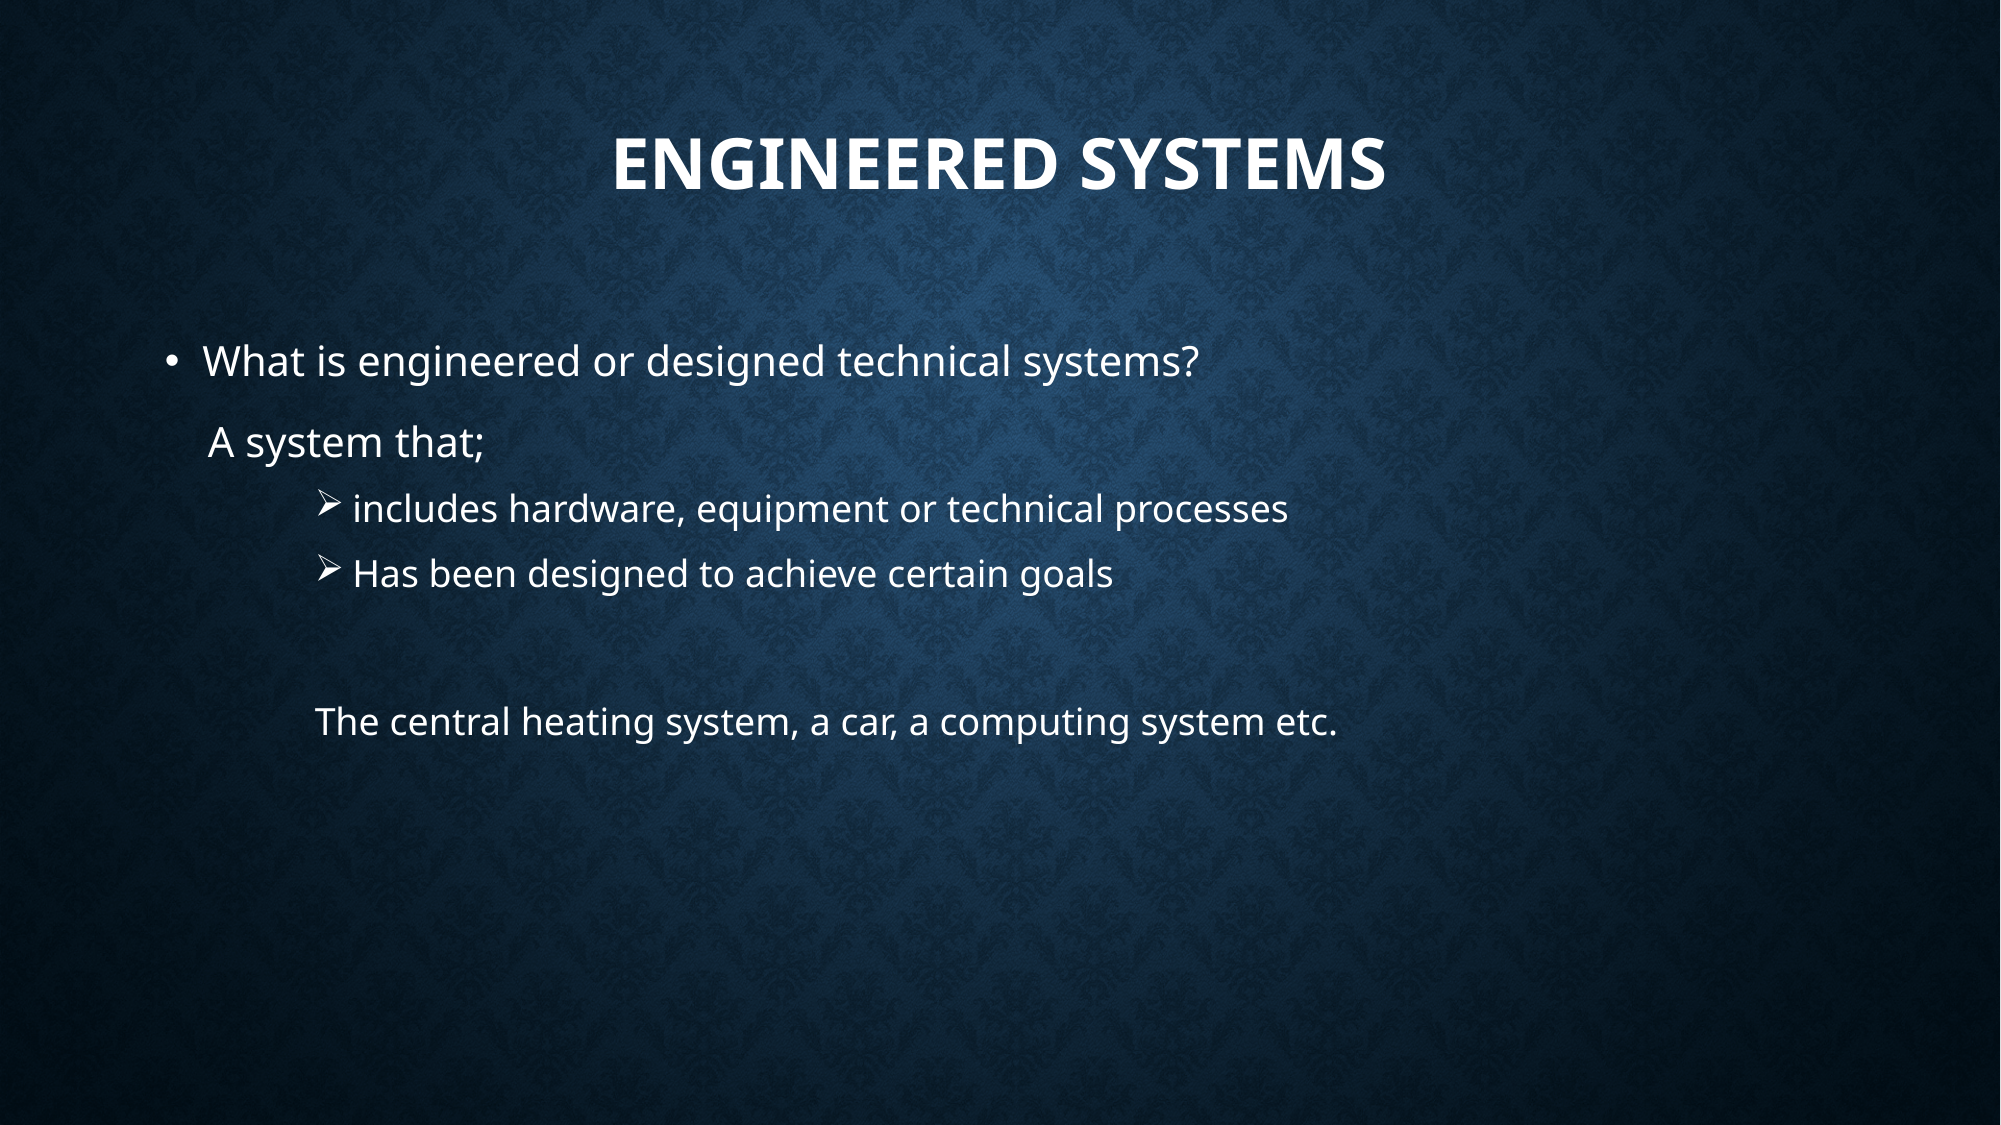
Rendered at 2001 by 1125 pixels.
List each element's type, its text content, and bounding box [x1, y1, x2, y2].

title engIneered systems [149, 99, 1849, 317]
list What is engineered or designed technical systems? A system that; includes hardware, equipment or technical processes Has been designed to achieve certain goals The central heating system, a car, a computing system etc. [149, 317, 1849, 924]
